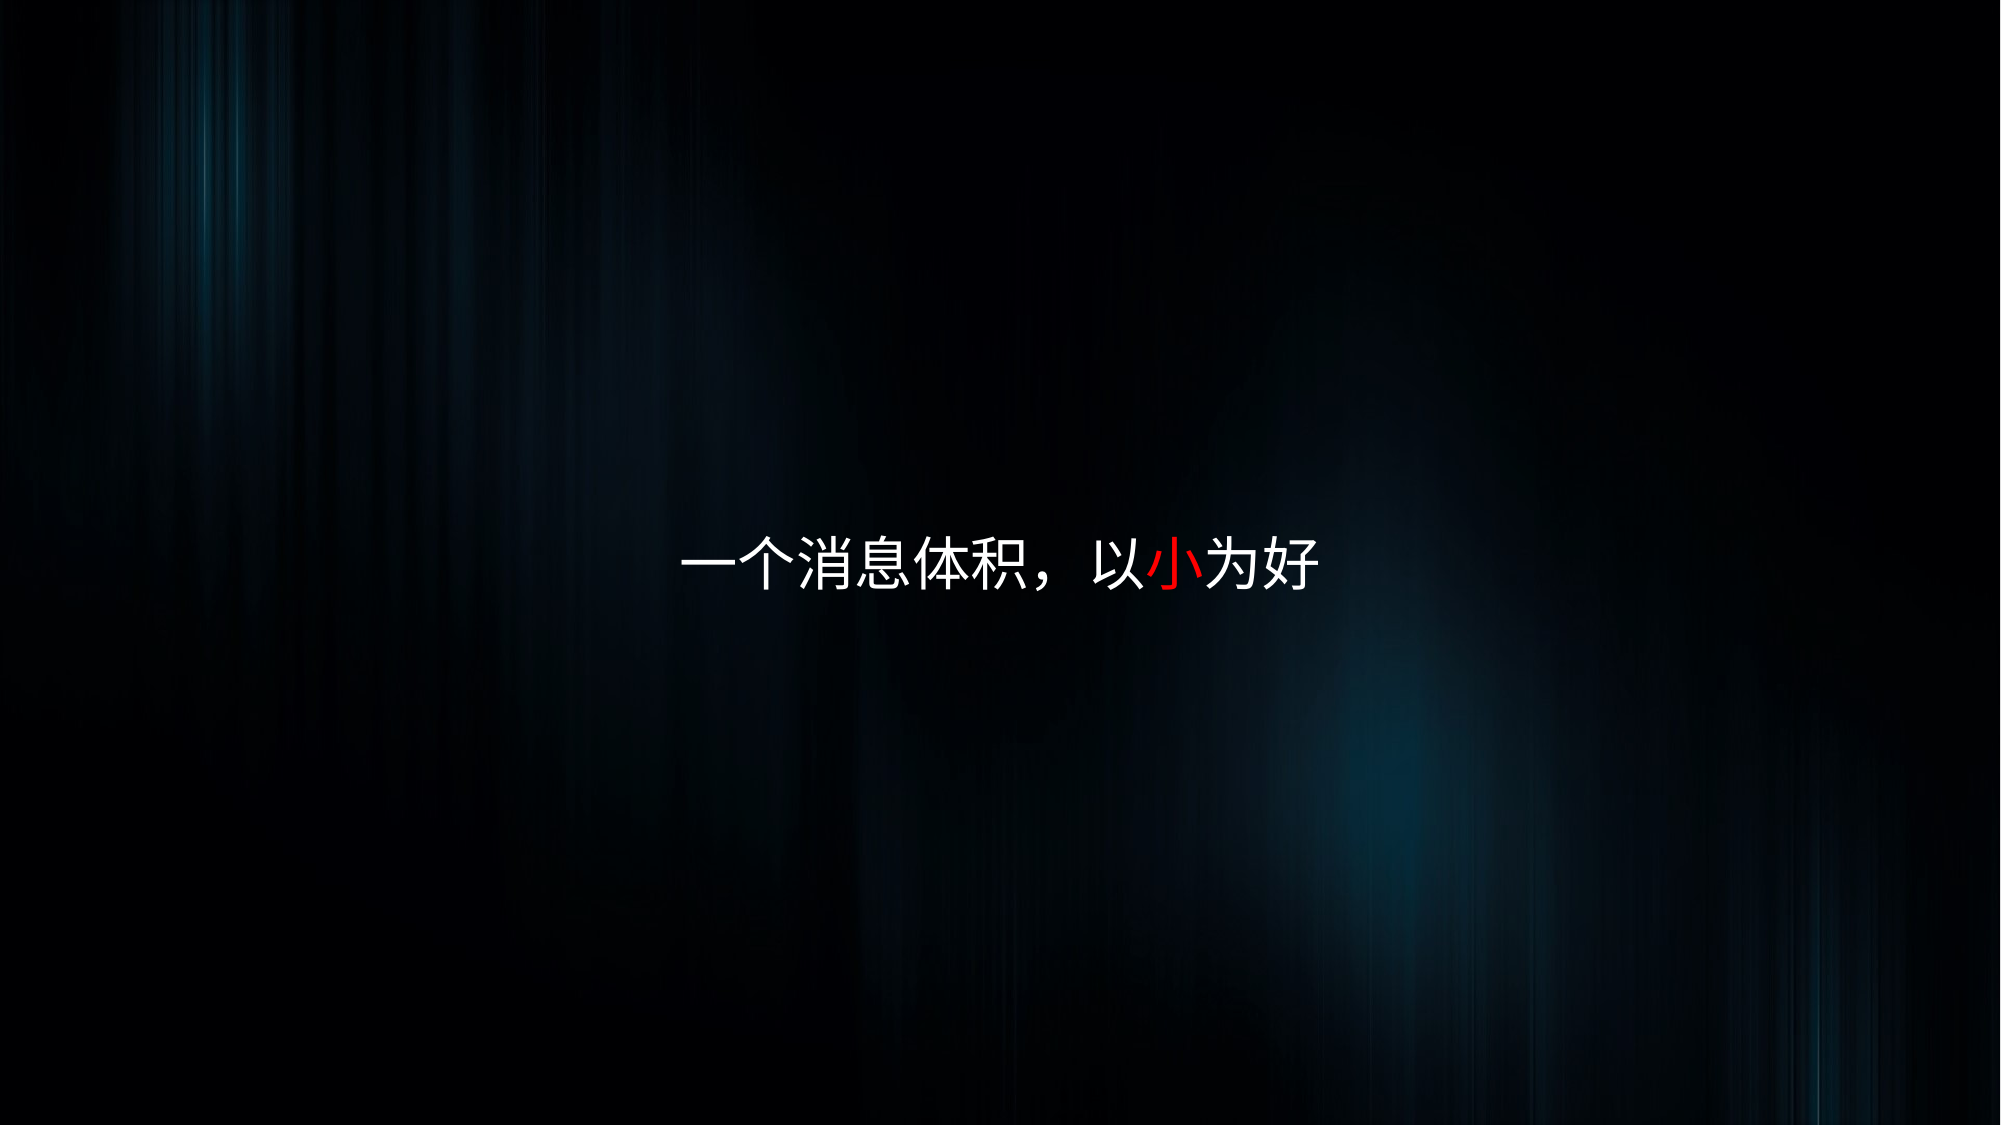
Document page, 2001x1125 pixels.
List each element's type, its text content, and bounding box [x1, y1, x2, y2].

text_box 一个消息体积，以小为好 [273, 517, 1727, 608]
picture [0, 0, 2001, 1125]
